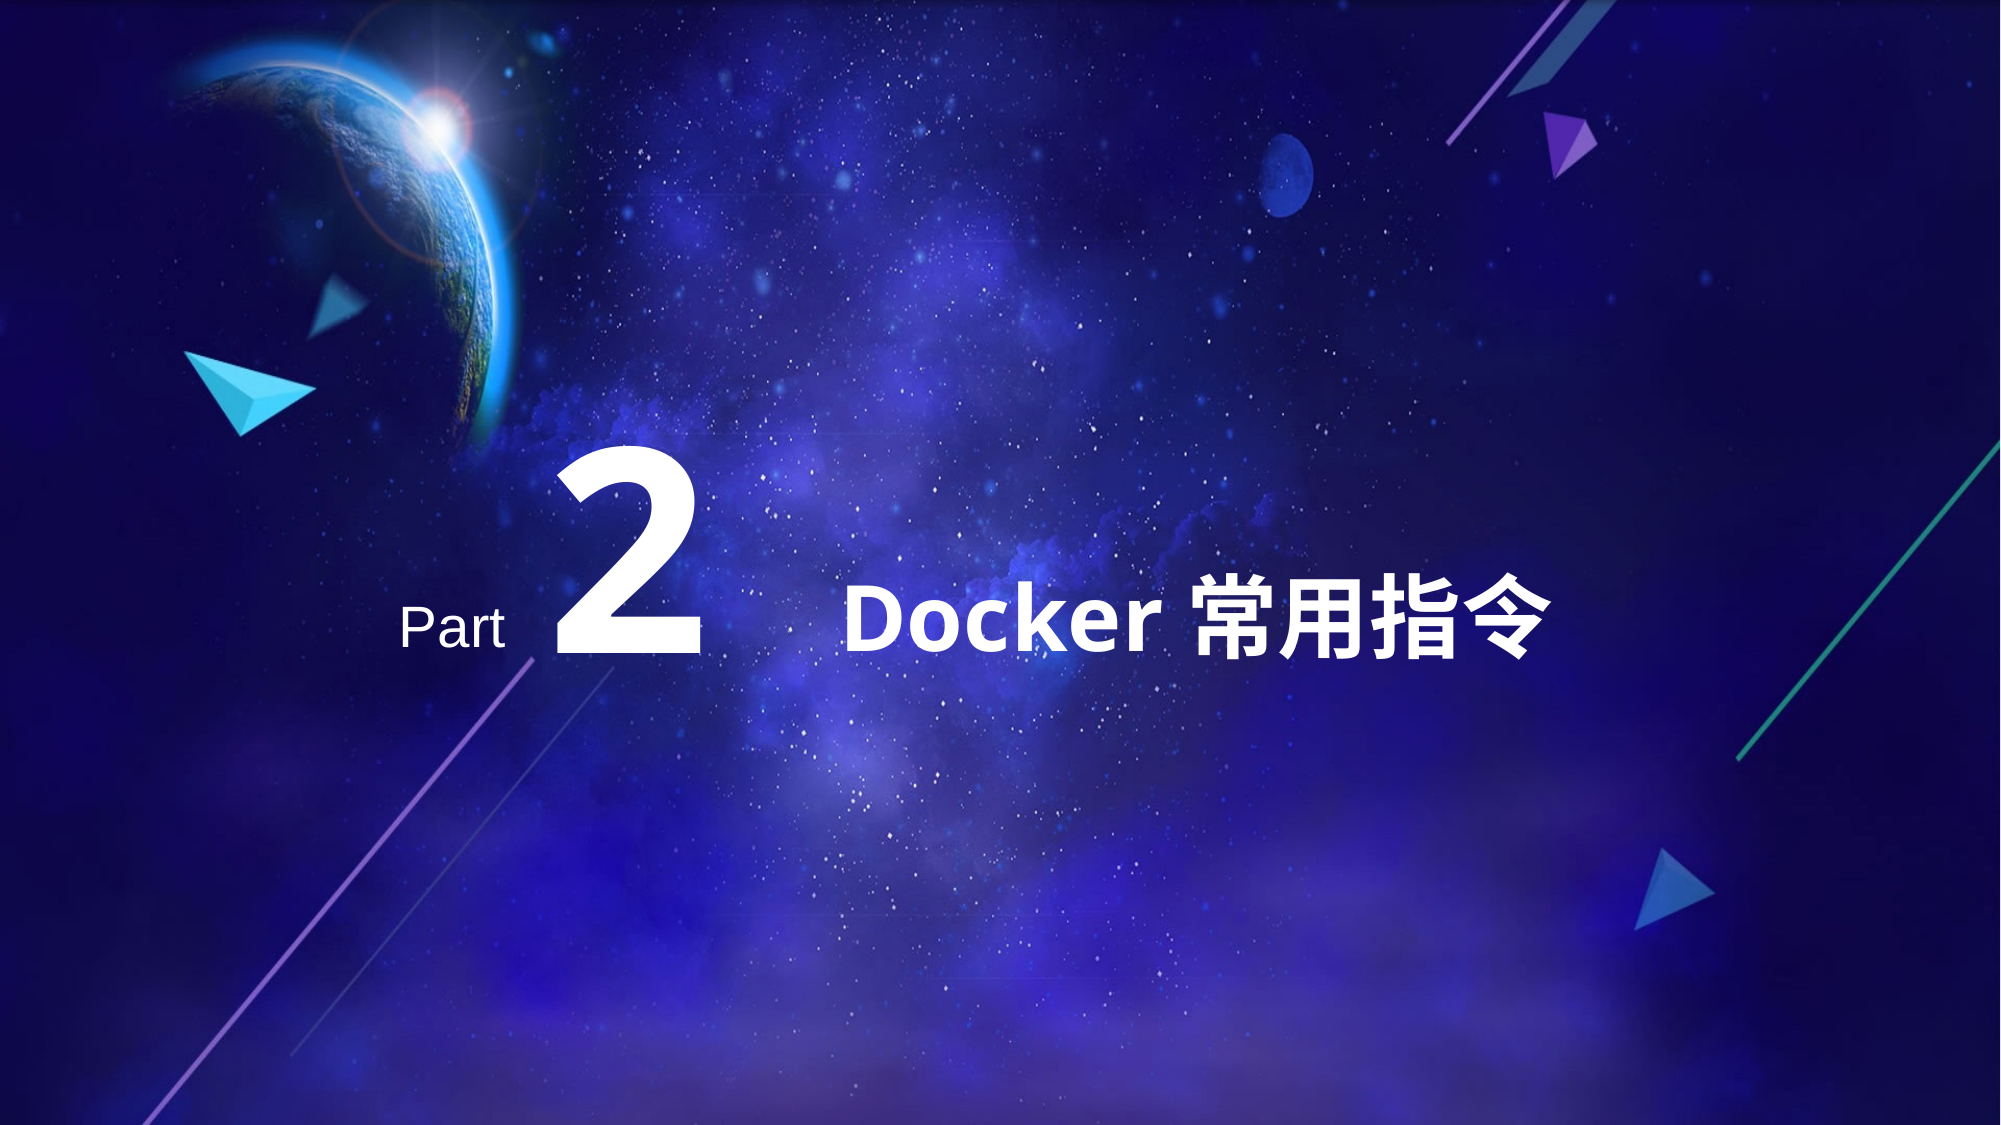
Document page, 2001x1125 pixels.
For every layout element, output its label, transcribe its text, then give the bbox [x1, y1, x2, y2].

text_box Part [383, 581, 522, 667]
picture [0, 0, 2001, 1125]
text_box Docker常用指令 [824, 530, 1759, 677]
text_box 2 [531, 360, 725, 719]
